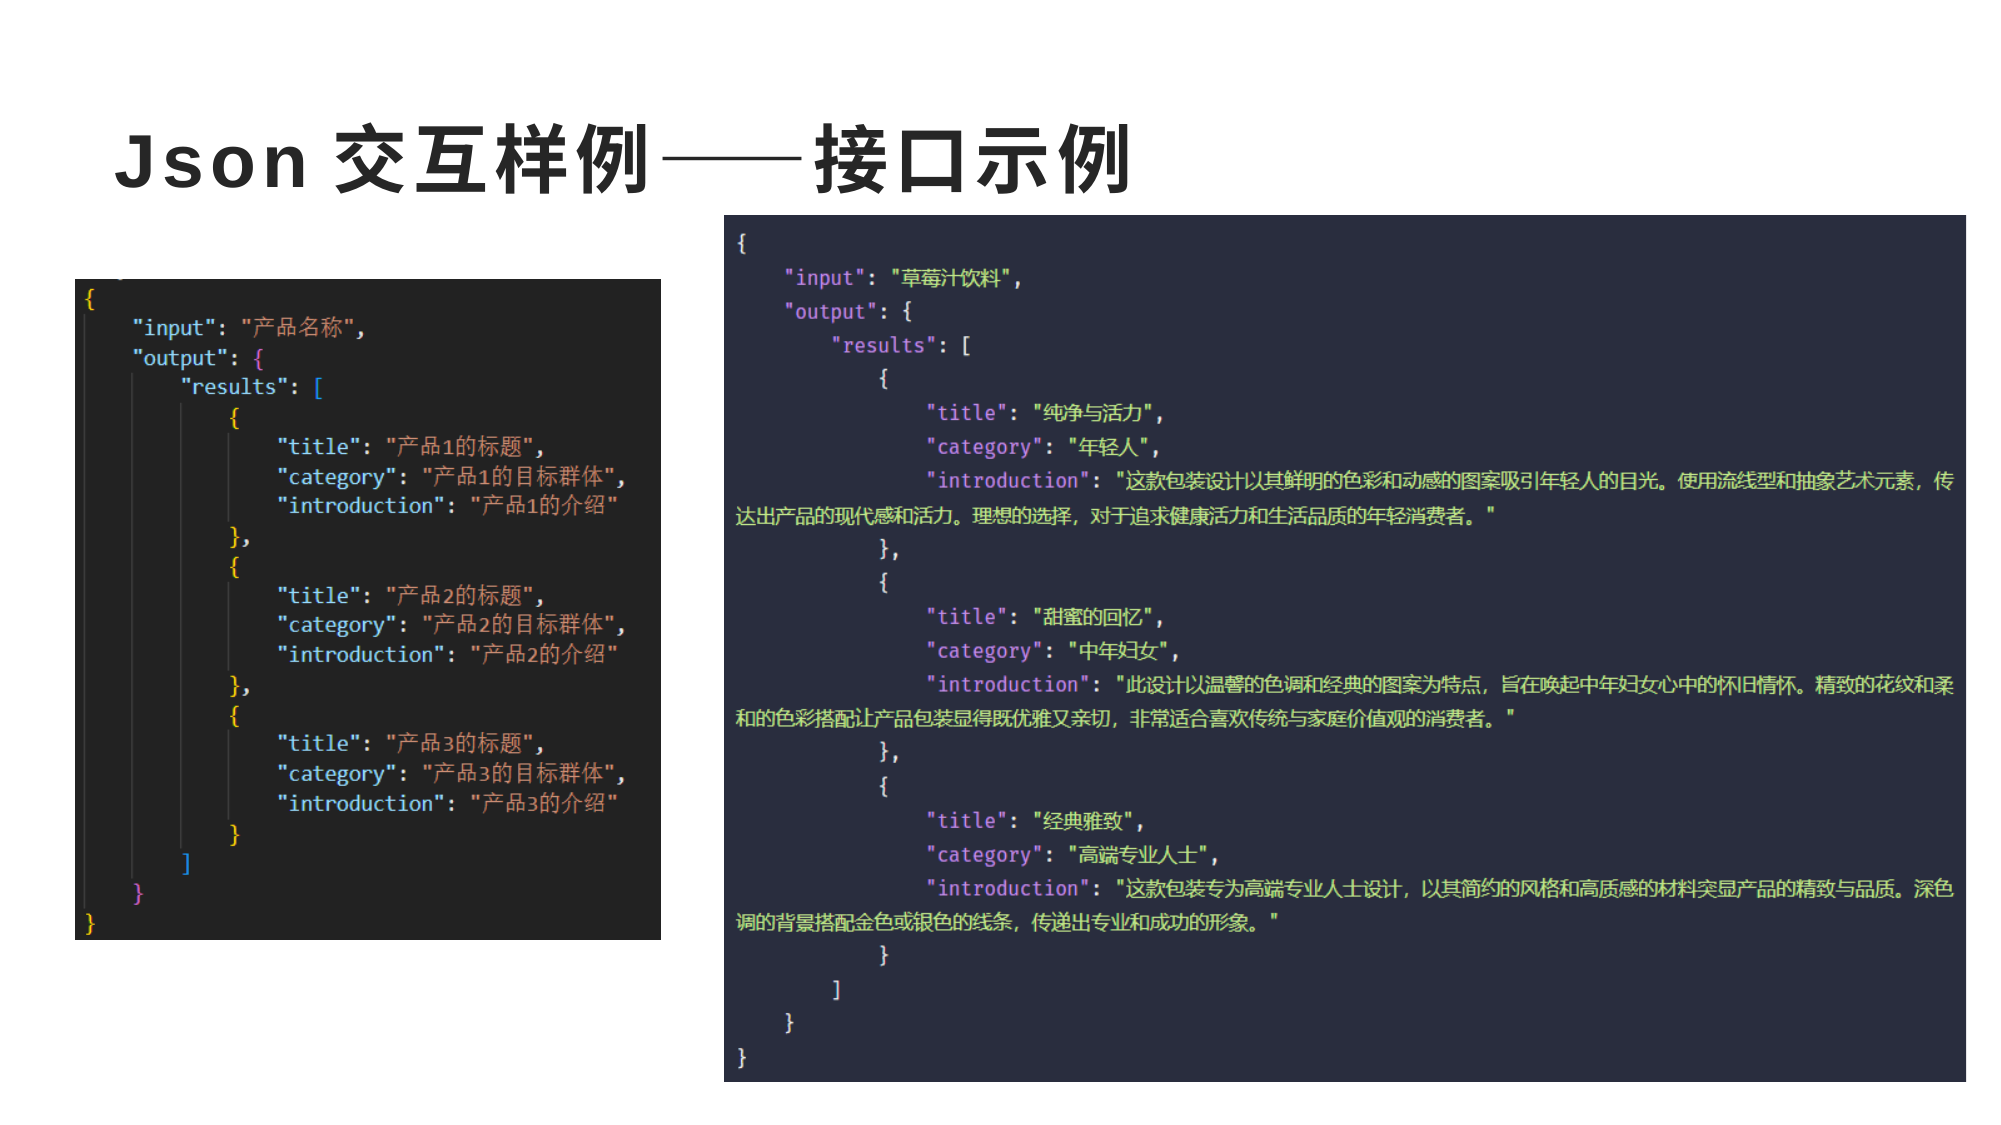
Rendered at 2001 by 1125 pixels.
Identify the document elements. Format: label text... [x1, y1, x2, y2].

picture [723, 214, 1967, 1083]
picture [75, 278, 662, 940]
title Json交互样例——接口示例 [99, 99, 1900, 216]
